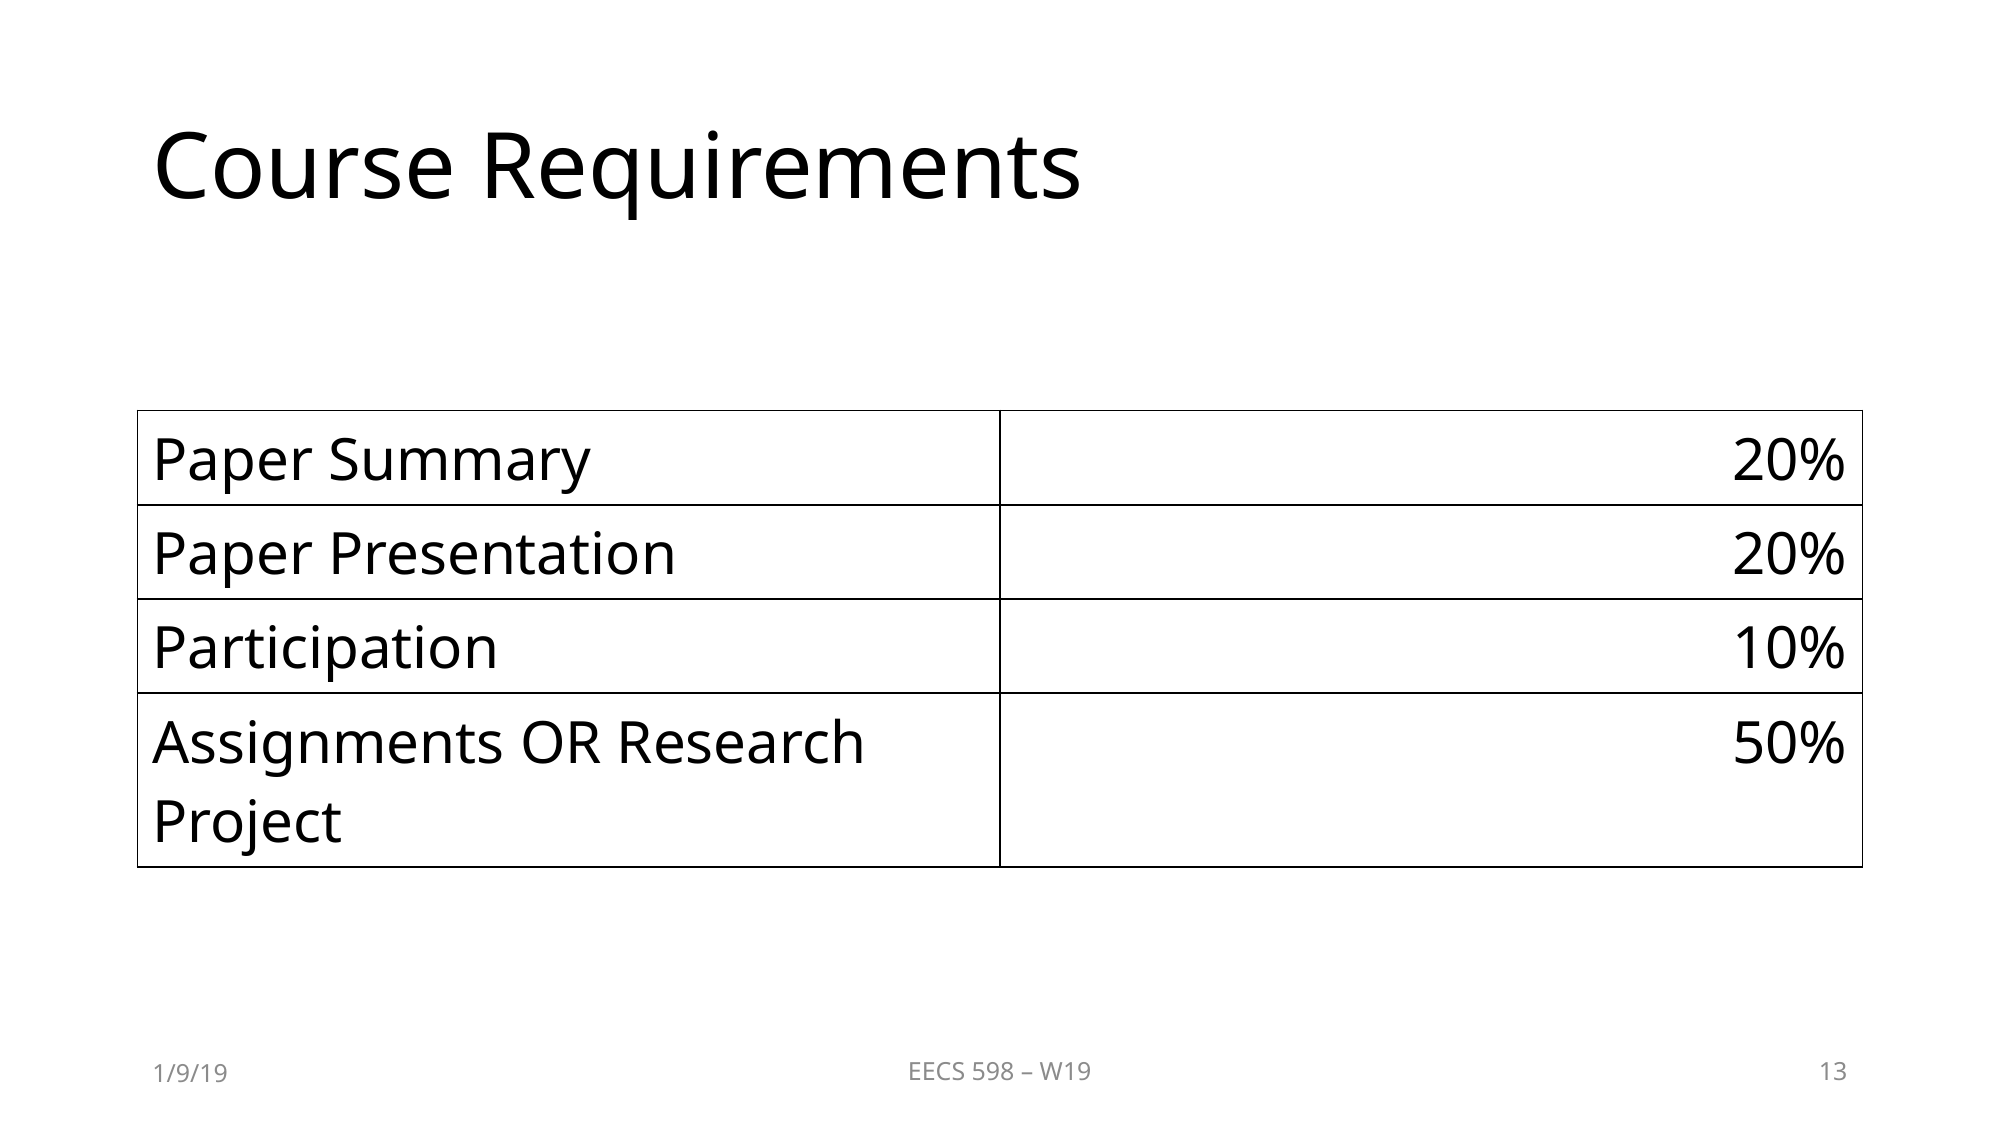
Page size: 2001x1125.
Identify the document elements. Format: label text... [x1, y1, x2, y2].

title Course Requirements [137, 59, 1863, 278]
table_cell Assignments OR Research Project [138, 694, 999, 866]
table_header Paper Summary [138, 411, 999, 504]
table_cell Paper Presentation [138, 506, 999, 598]
table_cell 20% [1001, 506, 1862, 598]
table_cell 50% [1001, 694, 1862, 866]
slide_number 13 [1412, 1042, 1863, 1103]
footer EECS 598 – W19 [662, 1042, 1338, 1103]
table_cell Participation [138, 600, 999, 692]
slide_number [137, 1042, 588, 1103]
table_header 20% [1001, 411, 1862, 504]
table_cell 10% [1001, 600, 1862, 692]
